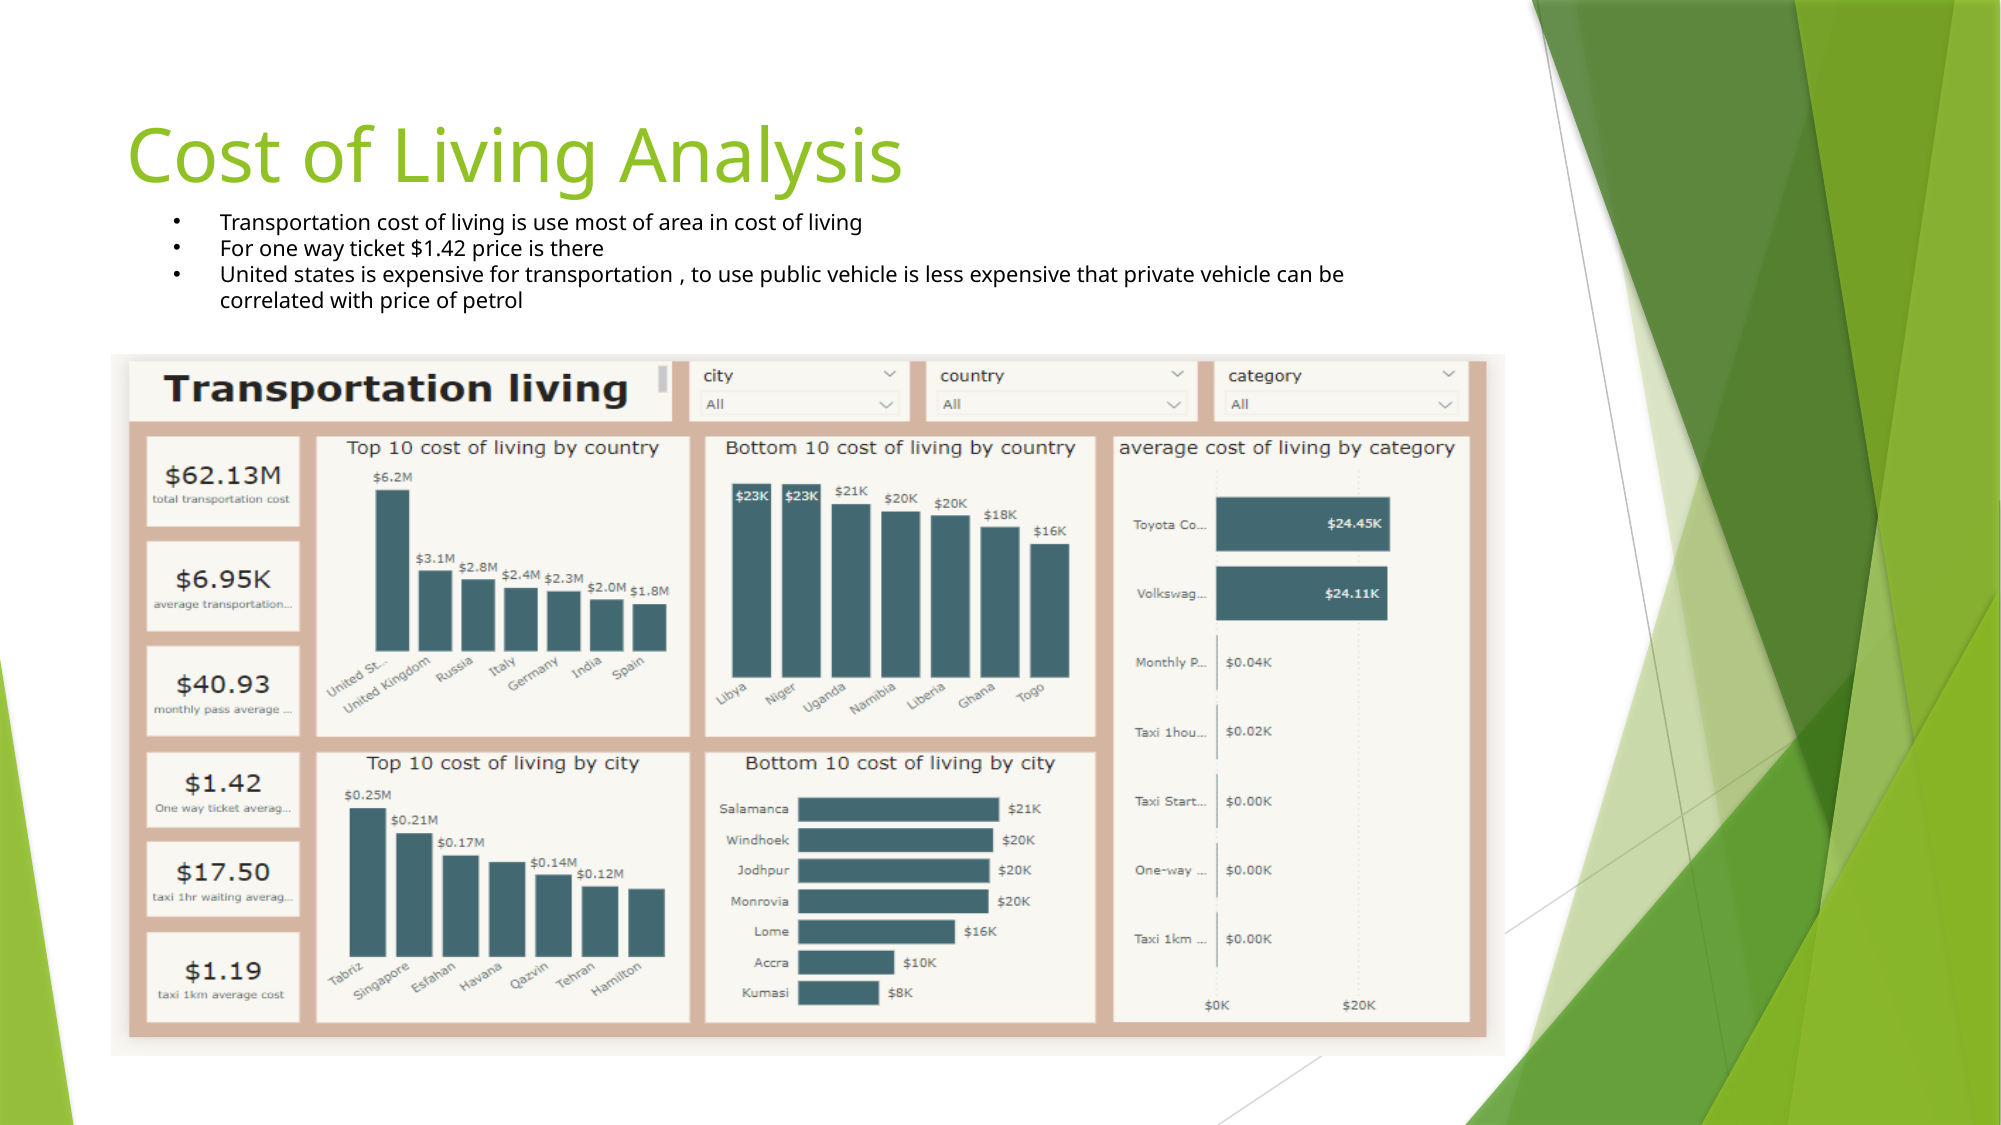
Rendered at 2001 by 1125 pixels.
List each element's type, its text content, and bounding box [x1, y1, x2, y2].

text_box Transportation cost of living is use most of area in cost of living For one way ticket $1.42 price is there United states is expensive for transportation , to use public vehicle is less expensive that private vehicle can be correlated with price of petrol [158, 200, 1390, 321]
title Cost of Living Analysis [111, 99, 1522, 317]
picture [110, 353, 1506, 1057]
